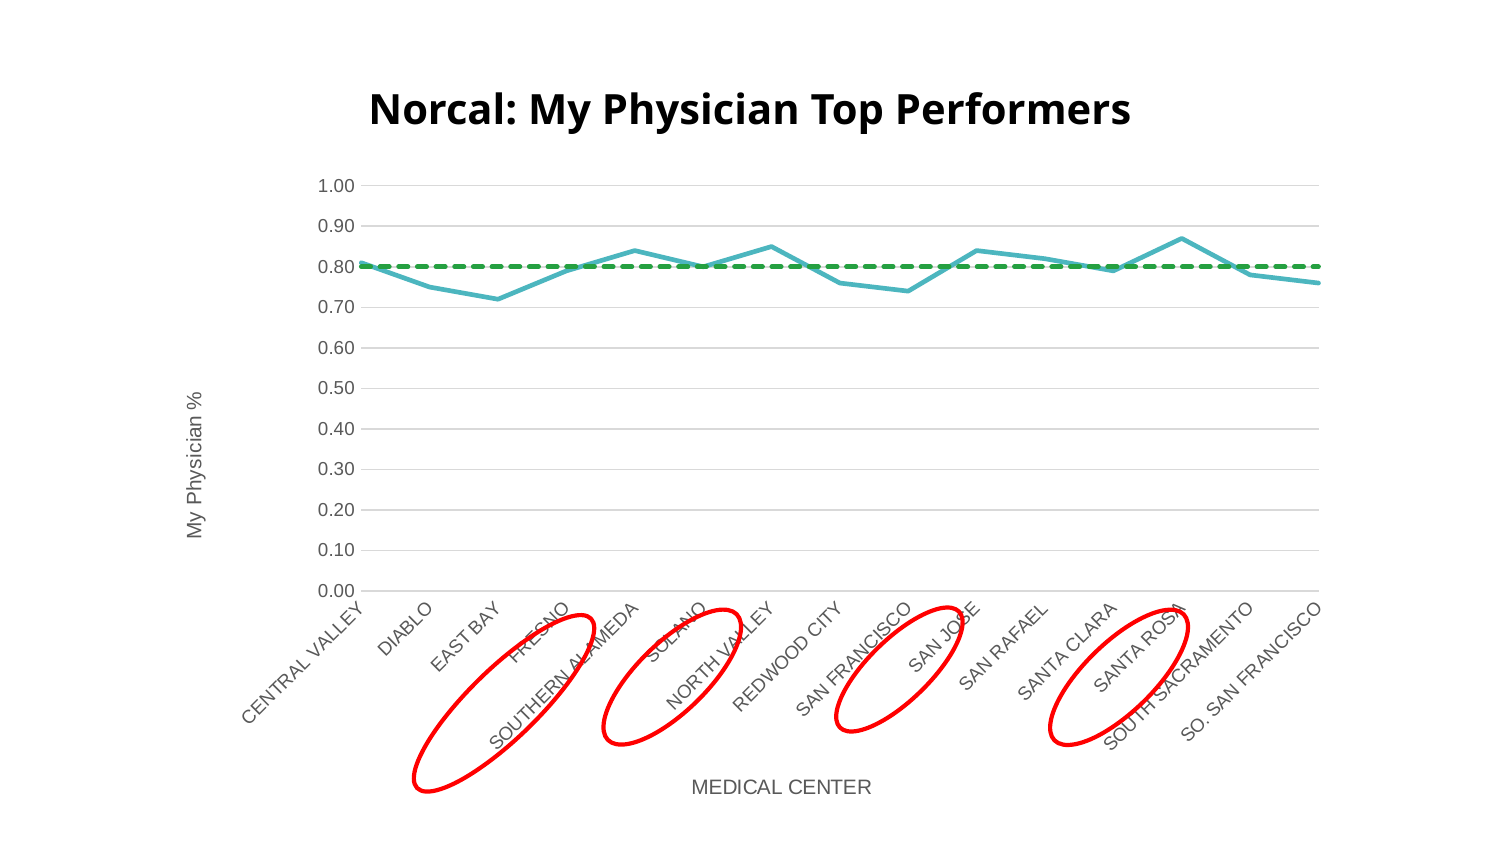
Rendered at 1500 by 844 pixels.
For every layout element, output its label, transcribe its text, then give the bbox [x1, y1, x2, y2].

chart [149, 161, 1351, 831]
title Norcal: My Physician Top Performers [75, 67, 1425, 162]
